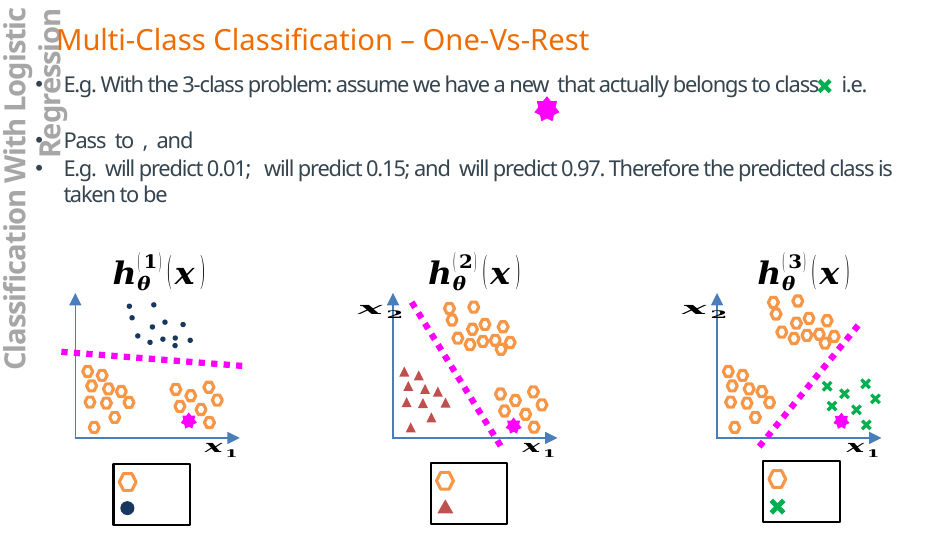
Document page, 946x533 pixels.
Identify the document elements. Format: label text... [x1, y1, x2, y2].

text_box Classification With Logistic Regression [0, 8, 67, 485]
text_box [74, 374, 240, 460]
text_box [508, 386, 548, 433]
text_box Multi-Class Classification – One-Vs-Rest [54, 18, 923, 57]
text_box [61, 351, 243, 367]
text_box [504, 301, 516, 355]
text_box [768, 295, 840, 349]
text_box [126, 301, 194, 349]
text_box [758, 320, 862, 447]
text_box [74, 292, 240, 350]
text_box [723, 366, 753, 433]
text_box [430, 462, 521, 524]
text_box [170, 381, 223, 428]
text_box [392, 292, 558, 460]
text_box [532, 94, 562, 124]
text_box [820, 377, 882, 432]
text_box [815, 76, 834, 96]
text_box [113, 463, 204, 526]
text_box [716, 292, 882, 460]
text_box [411, 301, 504, 451]
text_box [762, 460, 854, 523]
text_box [82, 375, 135, 433]
